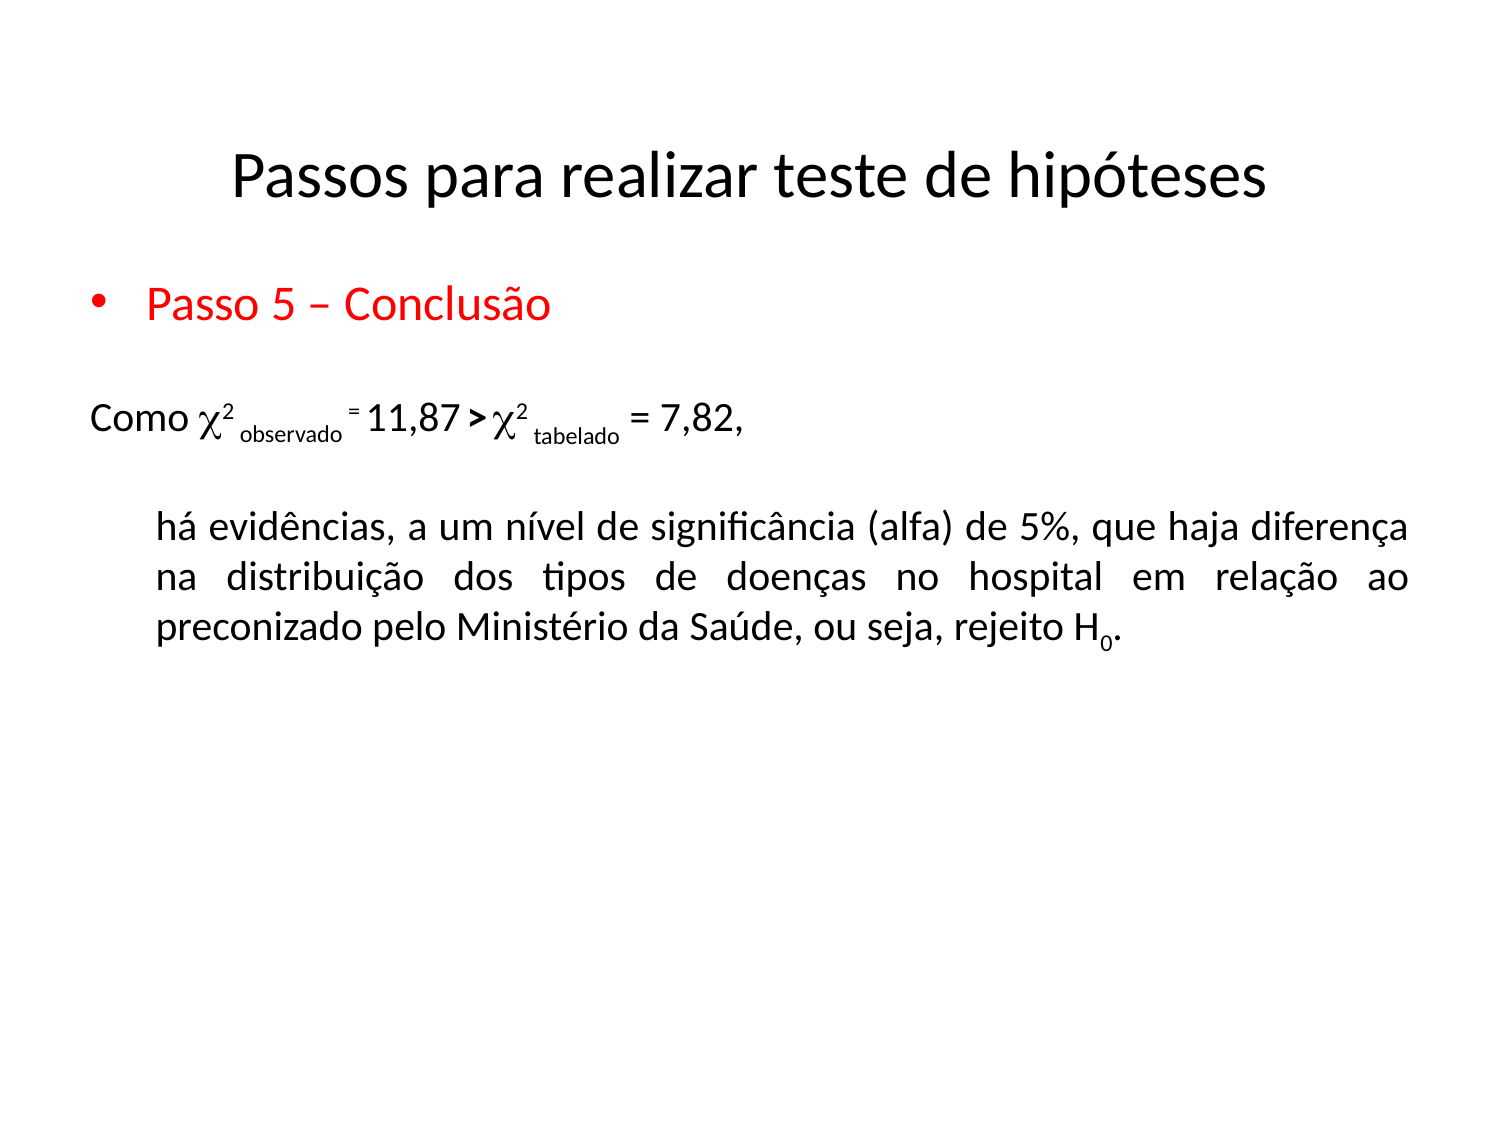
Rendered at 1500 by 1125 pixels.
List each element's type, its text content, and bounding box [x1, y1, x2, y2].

title Passos para realizar teste de hipóteses [75, 97, 1425, 244]
list Passo 5 – Conclusão Como 2 observado = 11,87 > 2 tabelado = 7,82, há evidências, a um nível de significância (alfa) de 5%, que haja diferença na distribuição dos tipos de doenças no hospital em relação ao preconizado pelo Ministério da Saúde, ou seja, rejeito H0. [75, 262, 1425, 1005]
